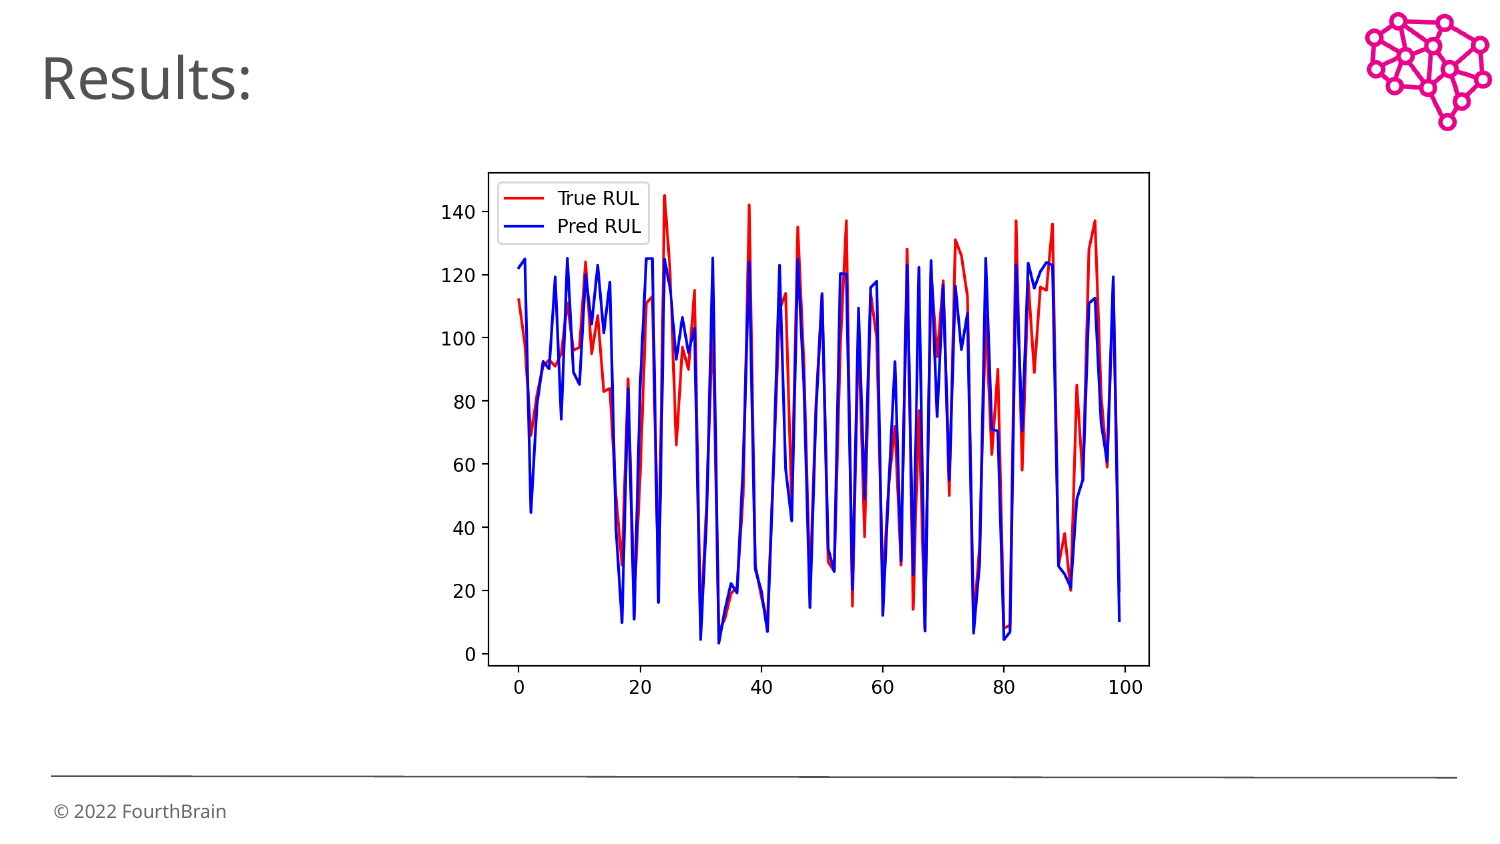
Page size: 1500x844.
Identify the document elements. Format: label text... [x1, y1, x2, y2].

picture [1365, 12, 1492, 131]
title Results: [25, 26, 1424, 120]
picture [427, 160, 1162, 710]
